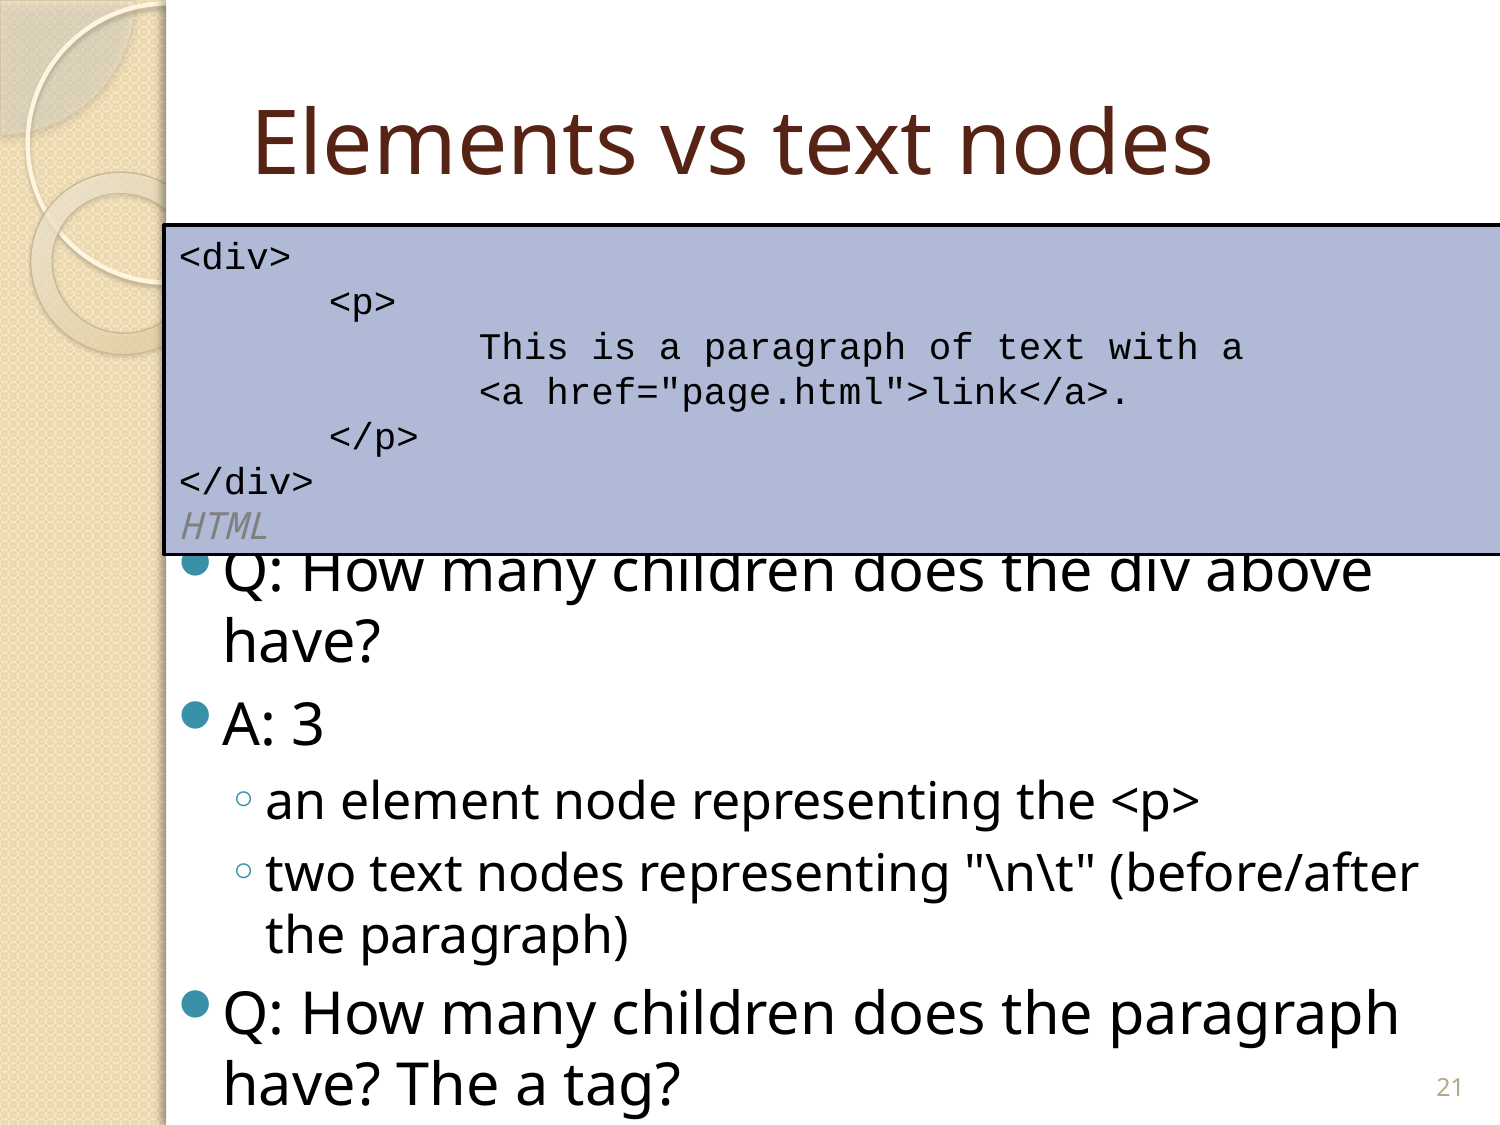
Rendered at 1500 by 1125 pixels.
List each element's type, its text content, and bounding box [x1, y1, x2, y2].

slide_number 21 [1413, 1034, 1488, 1113]
title Elements vs text nodes [235, 45, 1466, 224]
text_box <div> <p> This is a paragraph of text with a <a href="page.html">link</a>. </p> </div> HTML [163, 224, 1500, 555]
list Q: How many children does the div above have? A: 3 an element node representing the <p> two text nodes representing "\n\t" (before/after the paragraph) Q: How many children does the paragraph have? The a tag? [150, 525, 1488, 1125]
